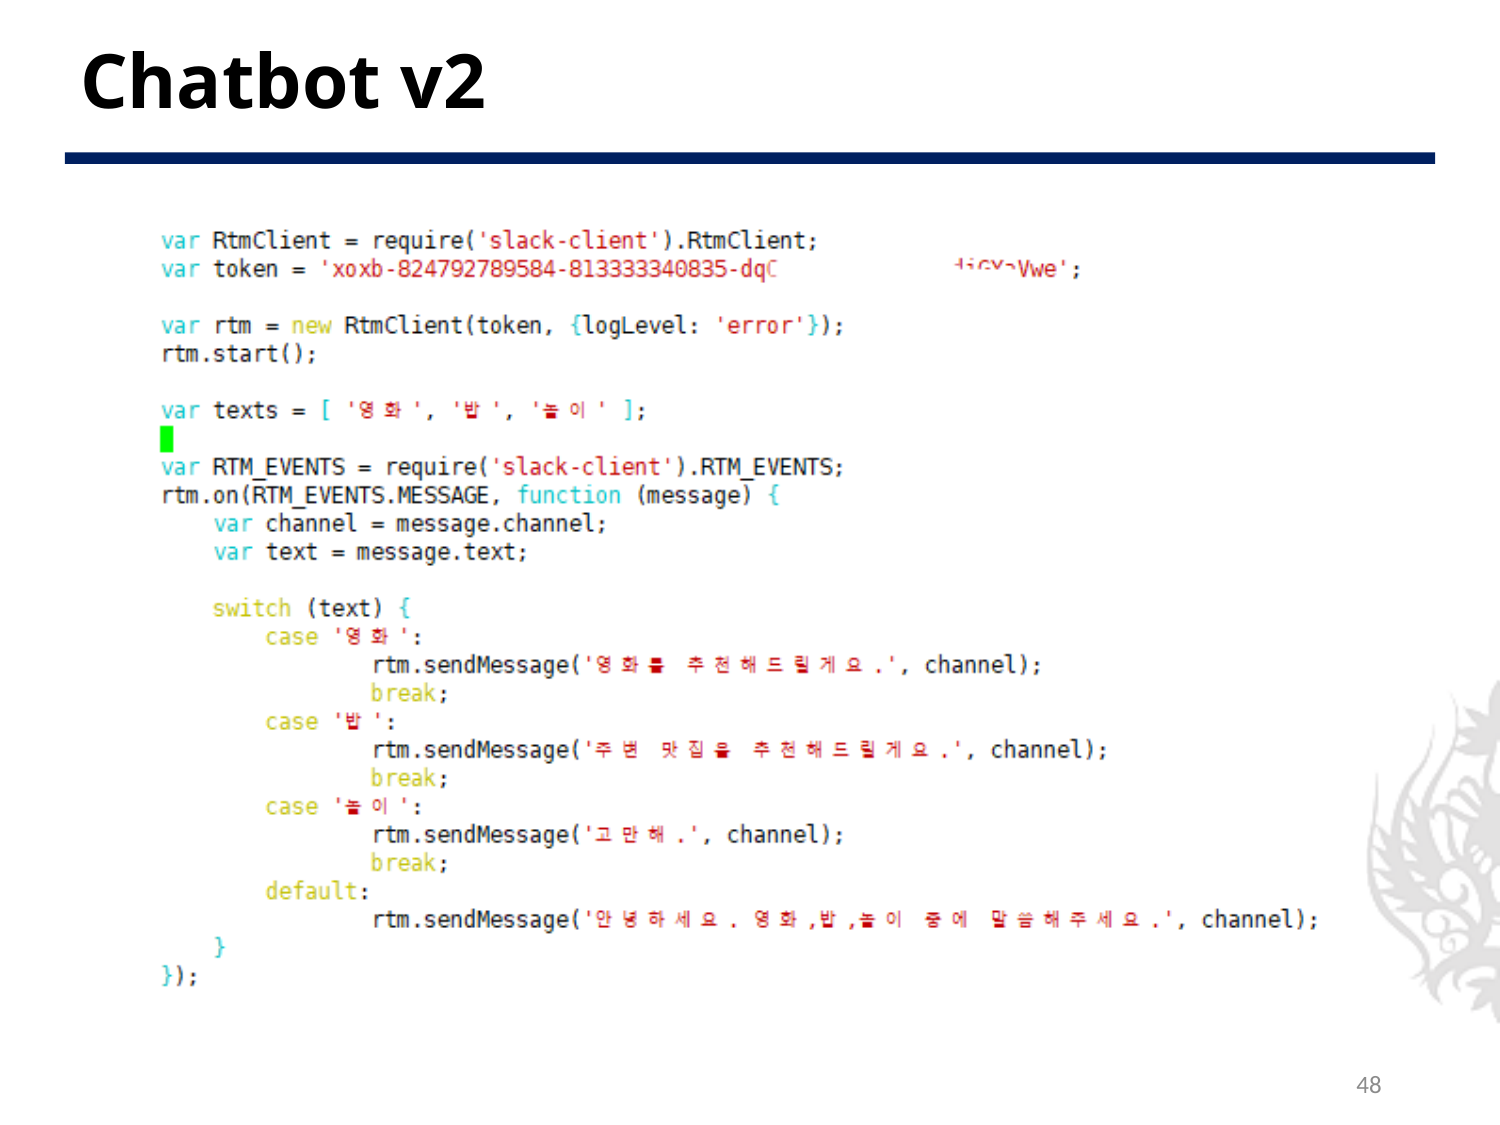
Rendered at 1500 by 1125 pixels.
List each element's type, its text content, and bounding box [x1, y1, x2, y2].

title Chatbot v2 [64, 26, 1436, 143]
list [153, 221, 1347, 994]
slide_number 48 [1059, 1057, 1397, 1111]
